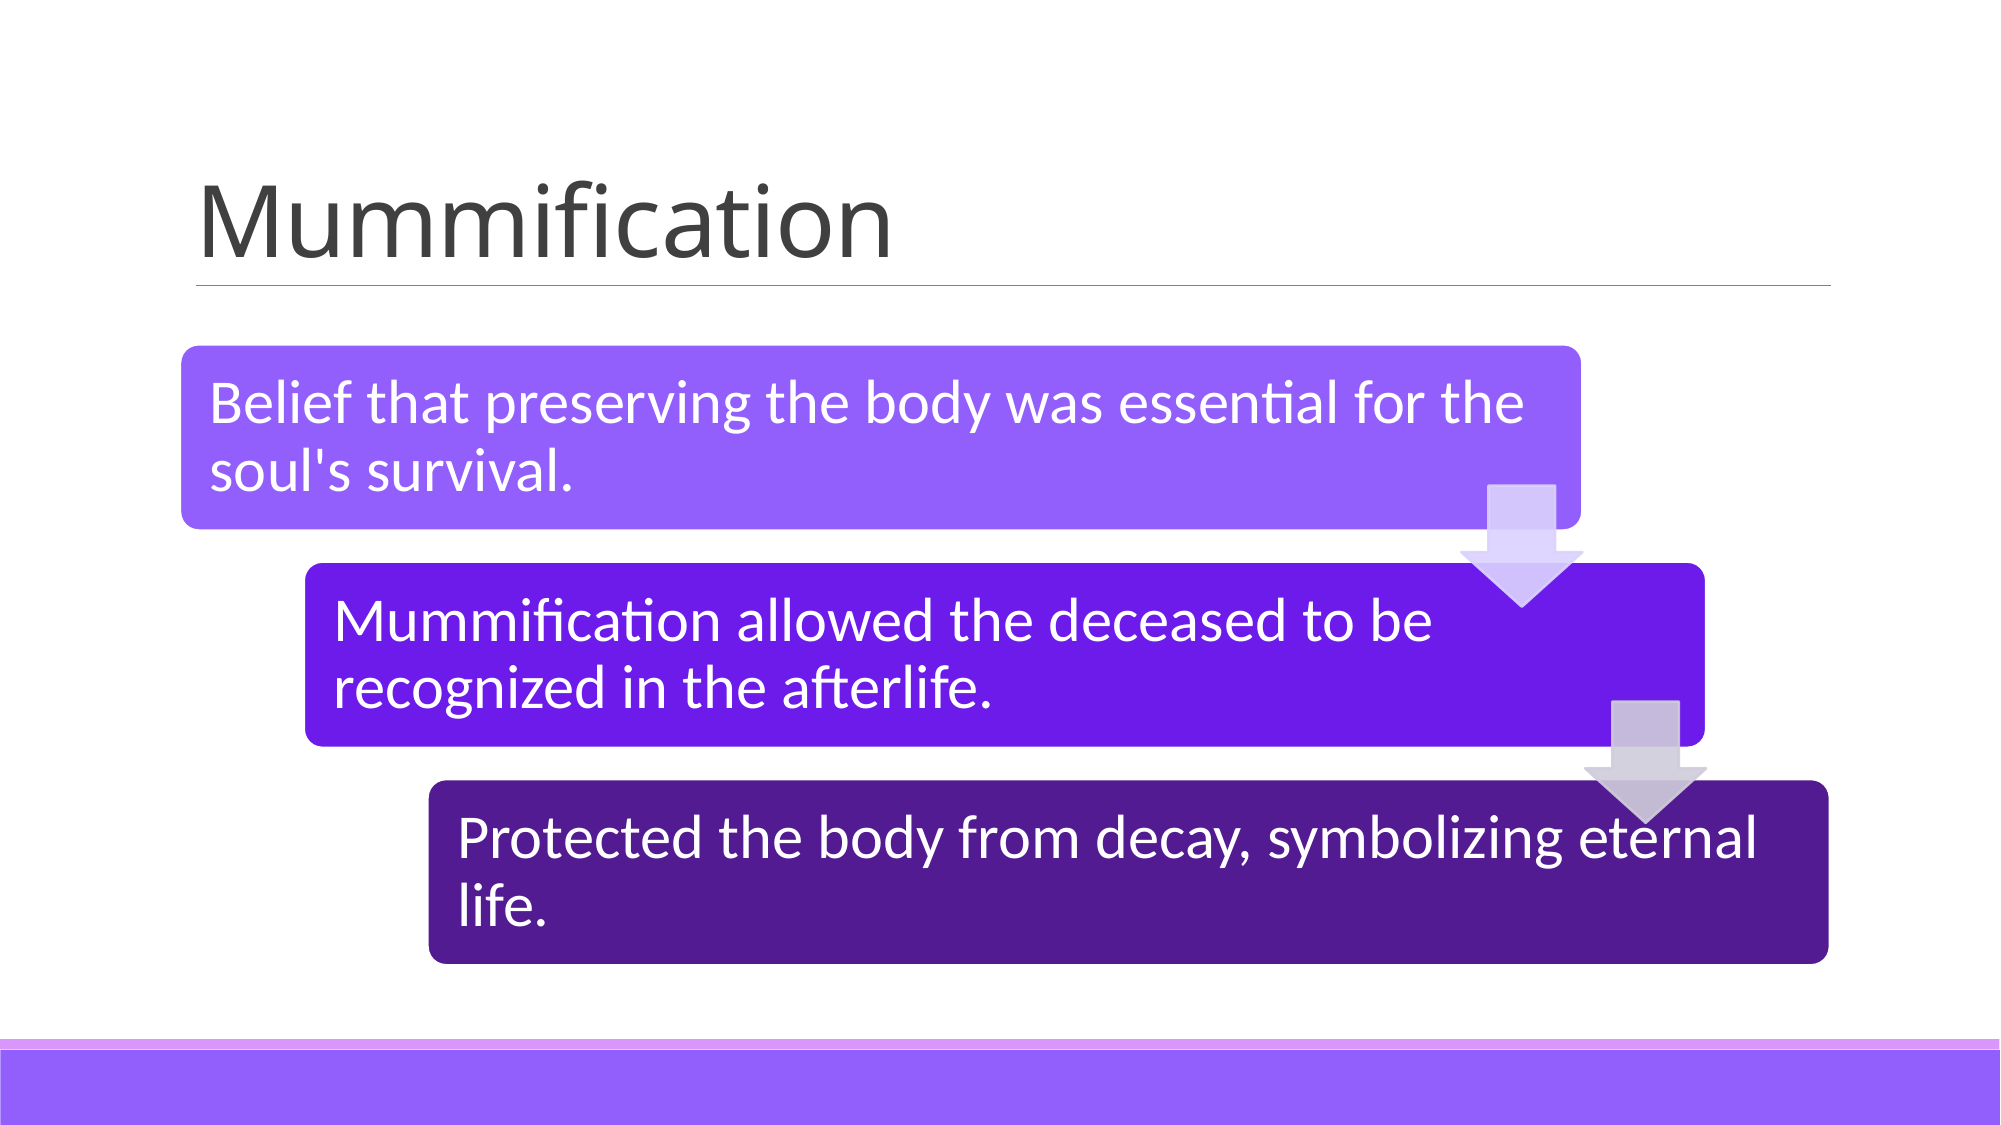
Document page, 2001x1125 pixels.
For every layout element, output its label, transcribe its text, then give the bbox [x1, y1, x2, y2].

title Mummification [180, 47, 1830, 285]
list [179, 343, 1831, 966]
